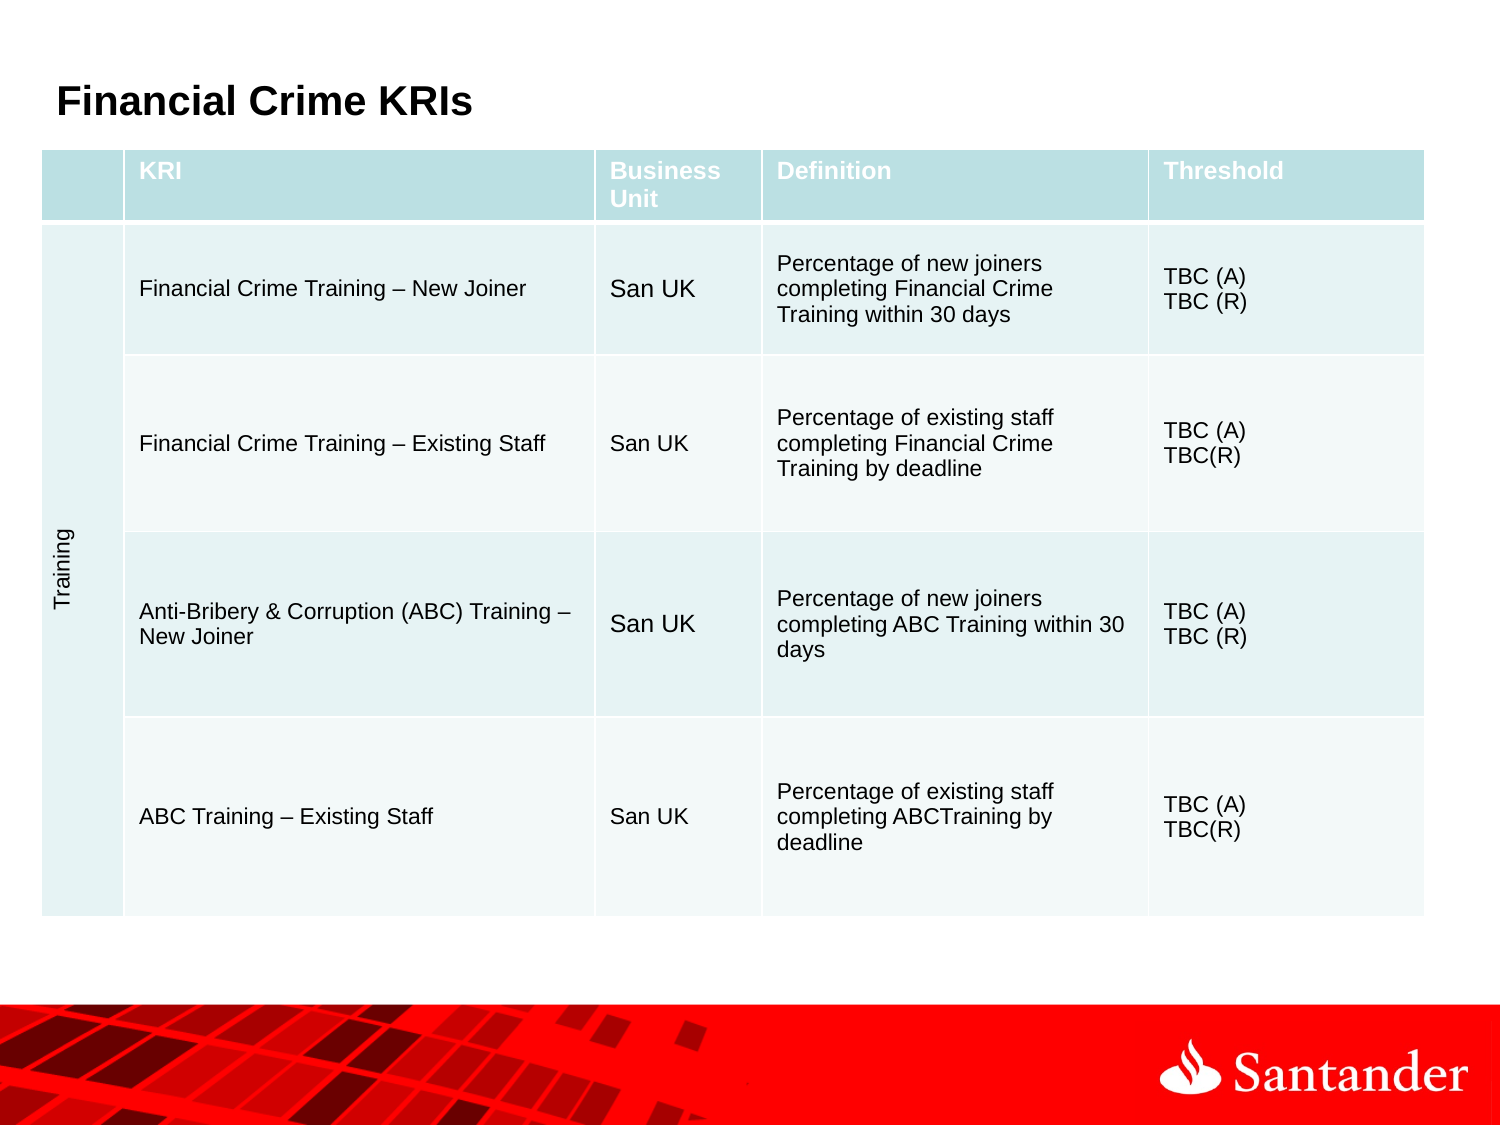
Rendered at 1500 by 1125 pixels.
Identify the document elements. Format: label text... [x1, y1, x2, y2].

table_header Business Unit [596, 150, 761, 220]
table_header Definition [763, 150, 1148, 220]
table_header Threshold [1149, 150, 1424, 220]
table_cell Anti-Bribery & Corruption (ABC) Training – New Joiner [125, 532, 594, 716]
table_cell TBC (A) TBC (R) [1149, 225, 1424, 354]
table_cell TBC (A) TBC(R) [1149, 356, 1424, 531]
table_cell Percentage of new joiners completing Financial Crime Training within 30 days [763, 225, 1148, 354]
picture [0, 0, 1500, 1125]
table_cell Financial Crime Training – New Joiner [125, 225, 594, 354]
table_cell Financial Crime Training – Existing Staff [125, 356, 594, 531]
title Financial Crime KRIs [41, 66, 1426, 138]
table_cell San UK [596, 225, 761, 354]
table_cell San UK [596, 532, 761, 716]
table_cell San UK [596, 718, 761, 916]
table_header [42, 150, 123, 220]
table_cell Percentage of existing staff completing ABCTraining by deadline [763, 718, 1148, 916]
table_cell Percentage of existing staff completing Financial Crime Training by deadline [763, 356, 1148, 531]
table_cell TBC (A) TBC (R) [1149, 532, 1424, 716]
table_cell Training [42, 225, 123, 916]
table_cell Percentage of new joiners completing ABC Training within 30 days [763, 532, 1148, 716]
table_cell San UK [596, 356, 761, 531]
table_header KRI [125, 150, 594, 220]
table_cell TBC (A) TBC(R) [1149, 718, 1424, 916]
table_cell ABC Training – Existing Staff [125, 718, 594, 916]
